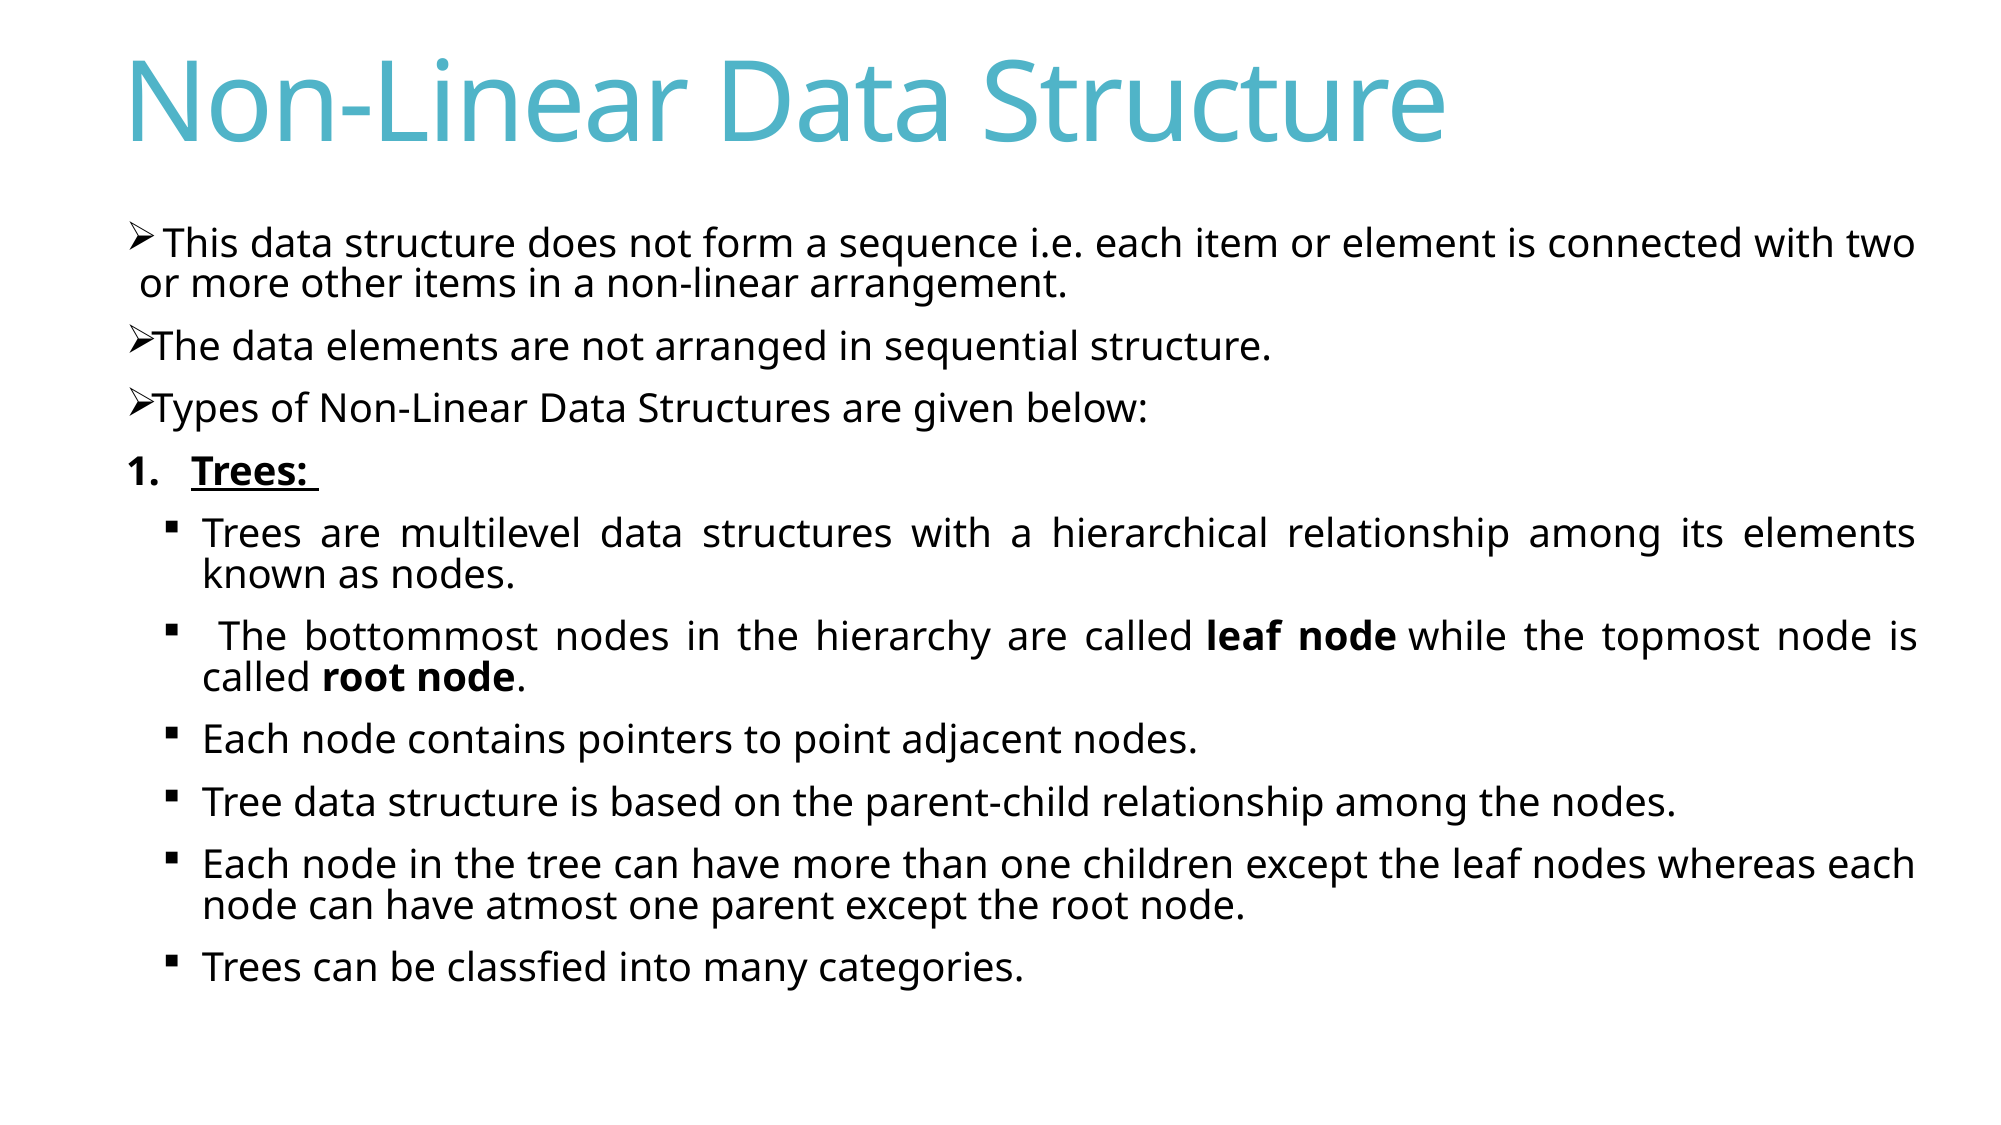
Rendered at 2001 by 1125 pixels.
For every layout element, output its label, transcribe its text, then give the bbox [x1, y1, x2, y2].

title Non-Linear Data Structure [107, 0, 1876, 244]
list This data structure does not form a sequence i.e. each item or element is connected with two or more other items in a non-linear arrangement. The data elements are not arranged in sequential structure. Types of Non-Linear Data Structures are given below: Trees: Trees are multilevel data structures with a hierarchical relationship among its elements known as nodes. The bottommost nodes in the hierarchy are called leaf node while the topmost node is called root node. Each node contains pointers to point adjacent nodes. Tree data structure is based on the parent-child relationship among the nodes. Each node in the tree can have more than one children except the leaf nodes whereas each node can have atmost one parent except the root node. Trees can be classfied into many categories. [111, 216, 1934, 1000]
